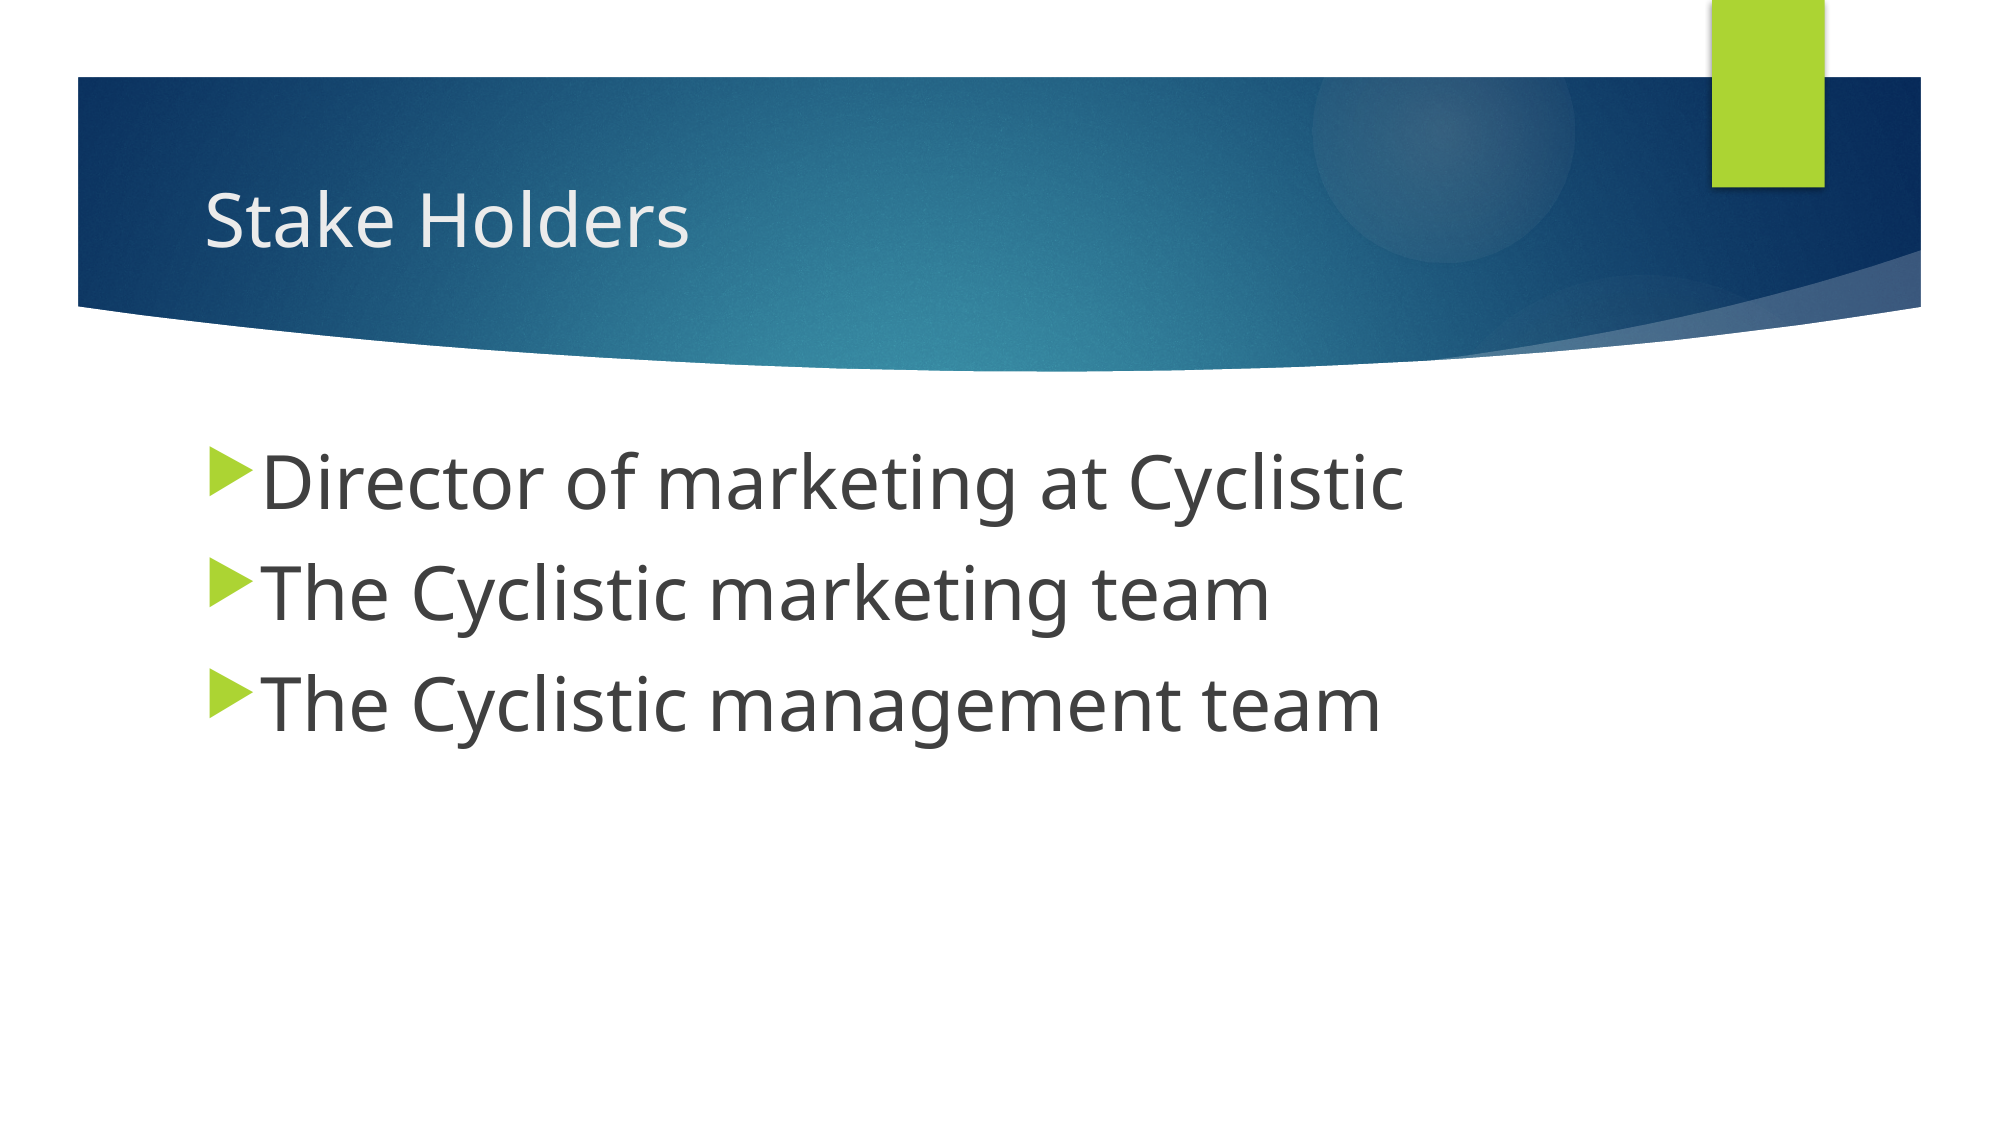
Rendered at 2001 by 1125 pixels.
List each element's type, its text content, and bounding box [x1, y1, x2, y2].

list Director of marketing at Cyclistic The Cyclistic marketing team The Cyclistic management team [189, 427, 1627, 988]
title Stake Holders [189, 159, 1627, 276]
